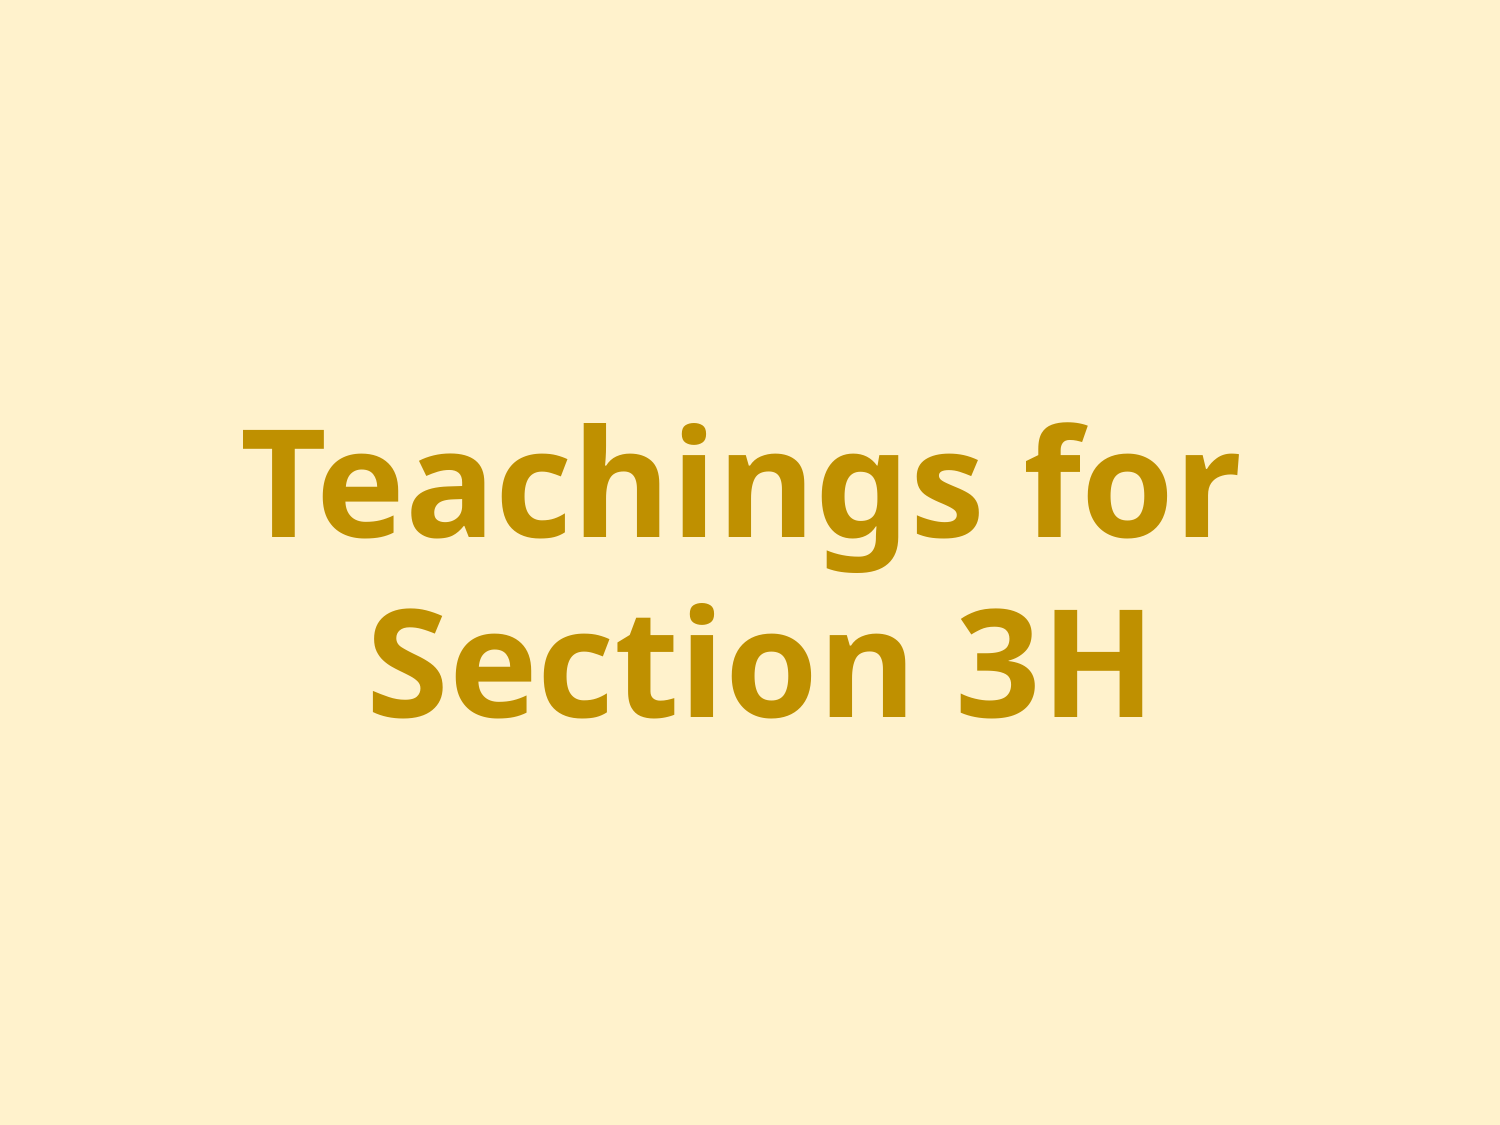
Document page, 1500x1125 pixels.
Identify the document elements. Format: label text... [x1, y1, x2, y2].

text_box Teachings for Section 3H [225, 379, 1298, 755]
